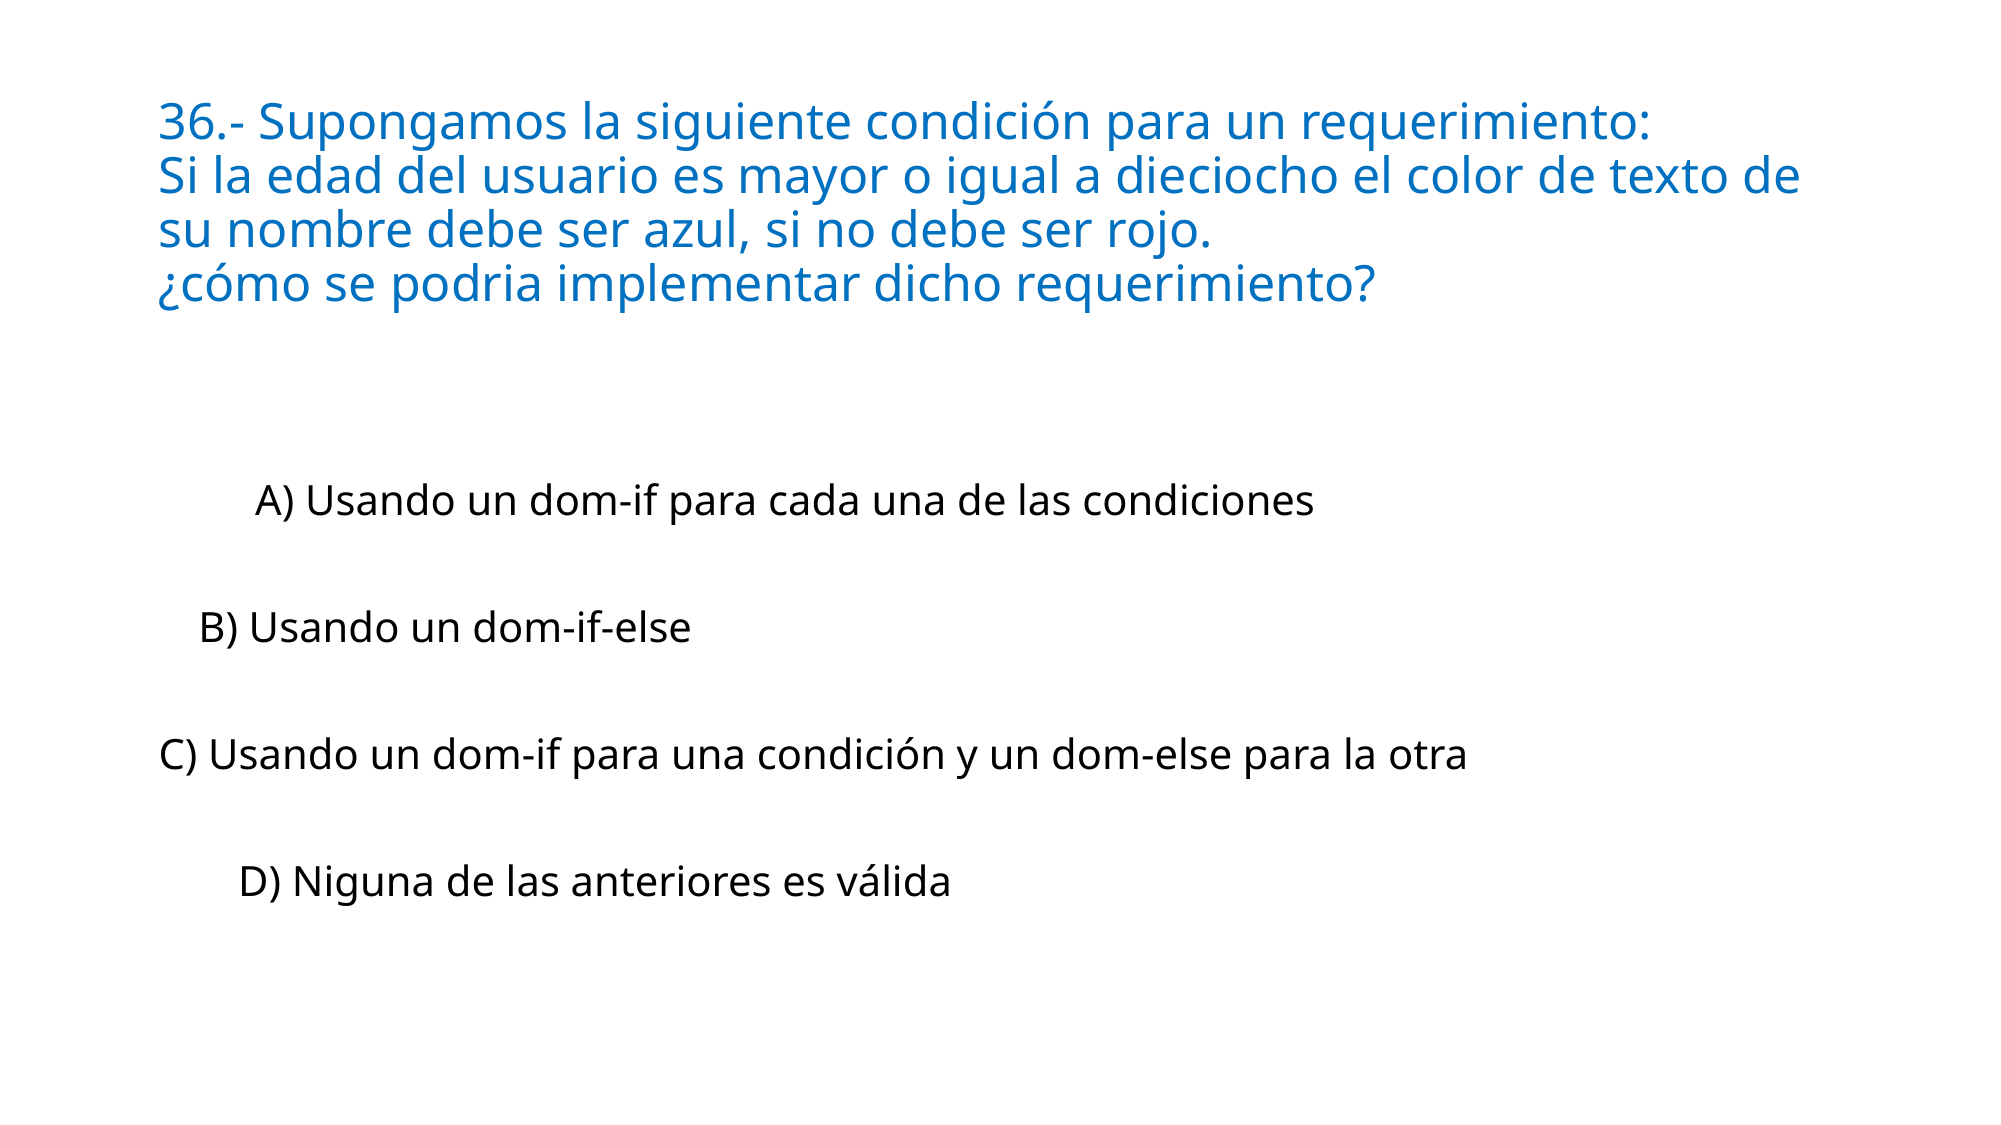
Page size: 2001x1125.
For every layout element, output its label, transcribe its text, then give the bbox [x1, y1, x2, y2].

text_box D) Niguna de las anteriores es válida [223, 846, 968, 912]
text_box C) Usando un dom-if para una condición y un dom-else para la otra [143, 720, 1817, 785]
text_box A) Usando un dom-if para cada una de las condiciones [240, 466, 1331, 532]
text_box B) Usando un dom-if-else [183, 593, 708, 659]
title 36.- Supongamos la siguiente condición para un requerimiento: Si la edad del usuario es mayor o igual a dieciocho el color de texto de su nombre debe ser azul, si no debe ser rojo. ¿cómo se podria implementar dicho requerimiento? [143, 95, 1869, 314]
